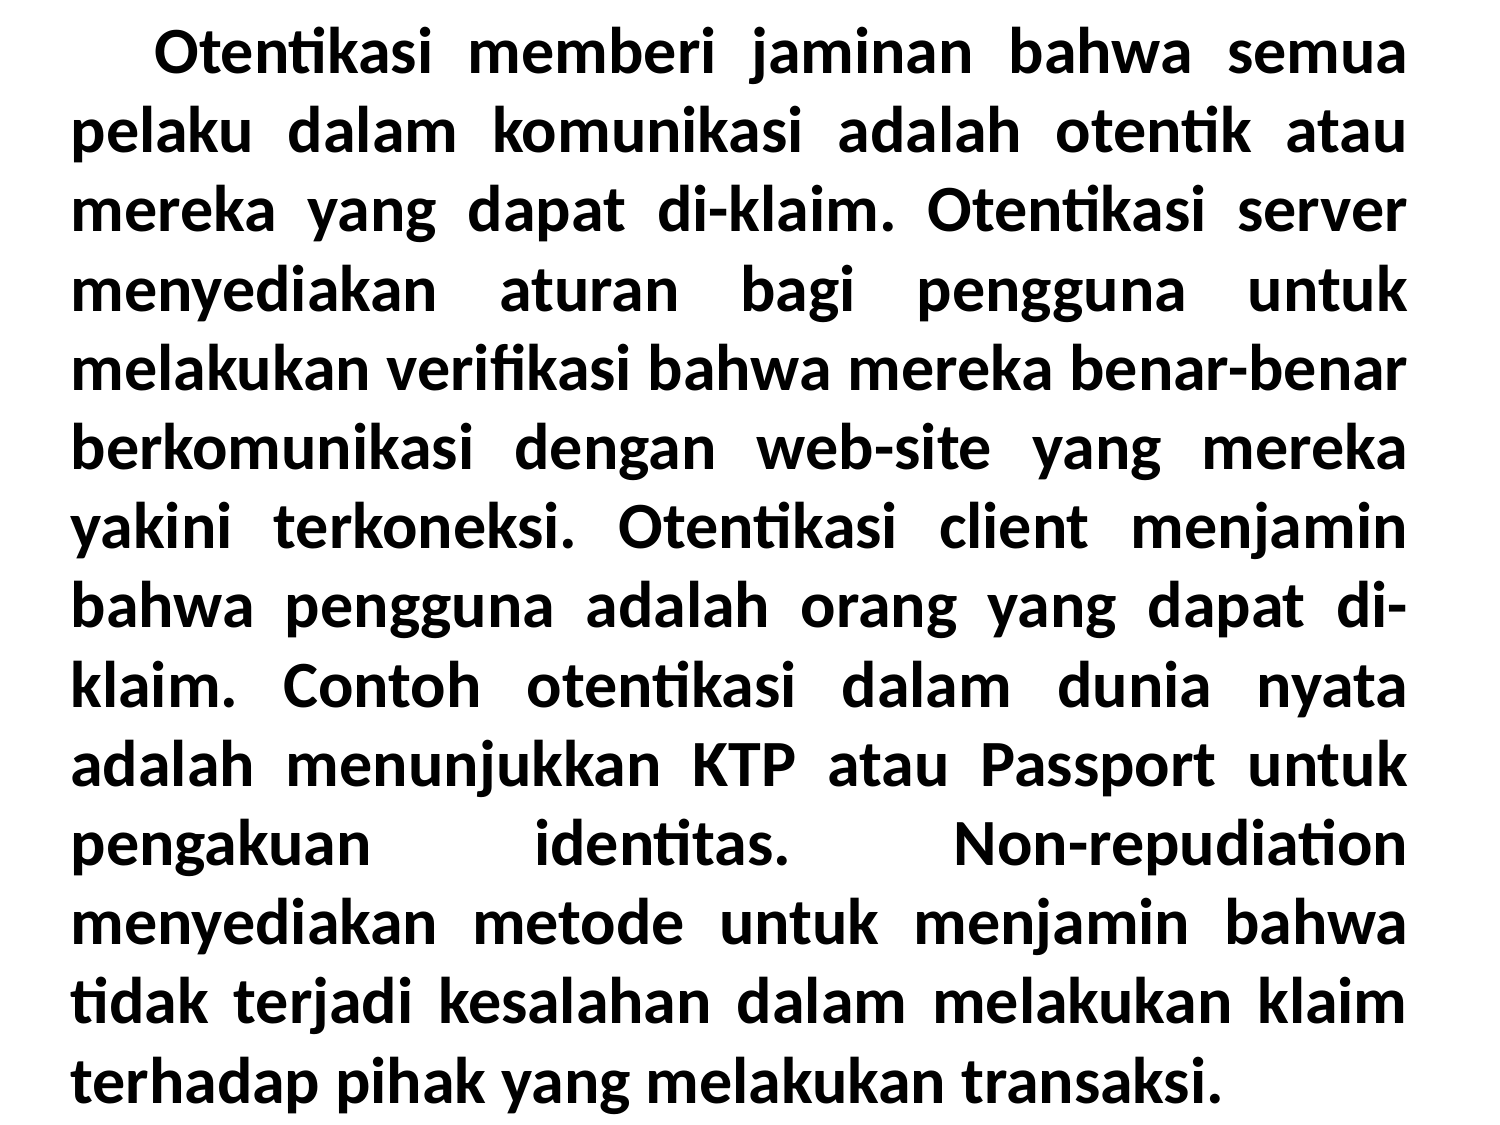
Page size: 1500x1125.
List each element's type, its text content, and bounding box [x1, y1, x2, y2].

list Otentikasi memberi jaminan bahwa semua pelaku dalam komunikasi adalah otentik atau mereka yang dapat di-klaim. Otentikasi server menyediakan aturan bagi pengguna untuk melakukan verifikasi bahwa mereka benar-benar berkomunikasi dengan web-site yang mereka yakini terkoneksi. Otentikasi client menjamin bahwa pengguna adalah orang yang dapat di-klaim. Contoh otentikasi dalam dunia nyata adalah menunjukkan KTP atau Passport untuk pengakuan identitas. Non-repudiation menyediakan metode untuk menjamin bahwa tidak terjadi kesalahan dalam melakukan klaim terhadap pihak yang melakukan transaksi. [0, 0, 1425, 1125]
